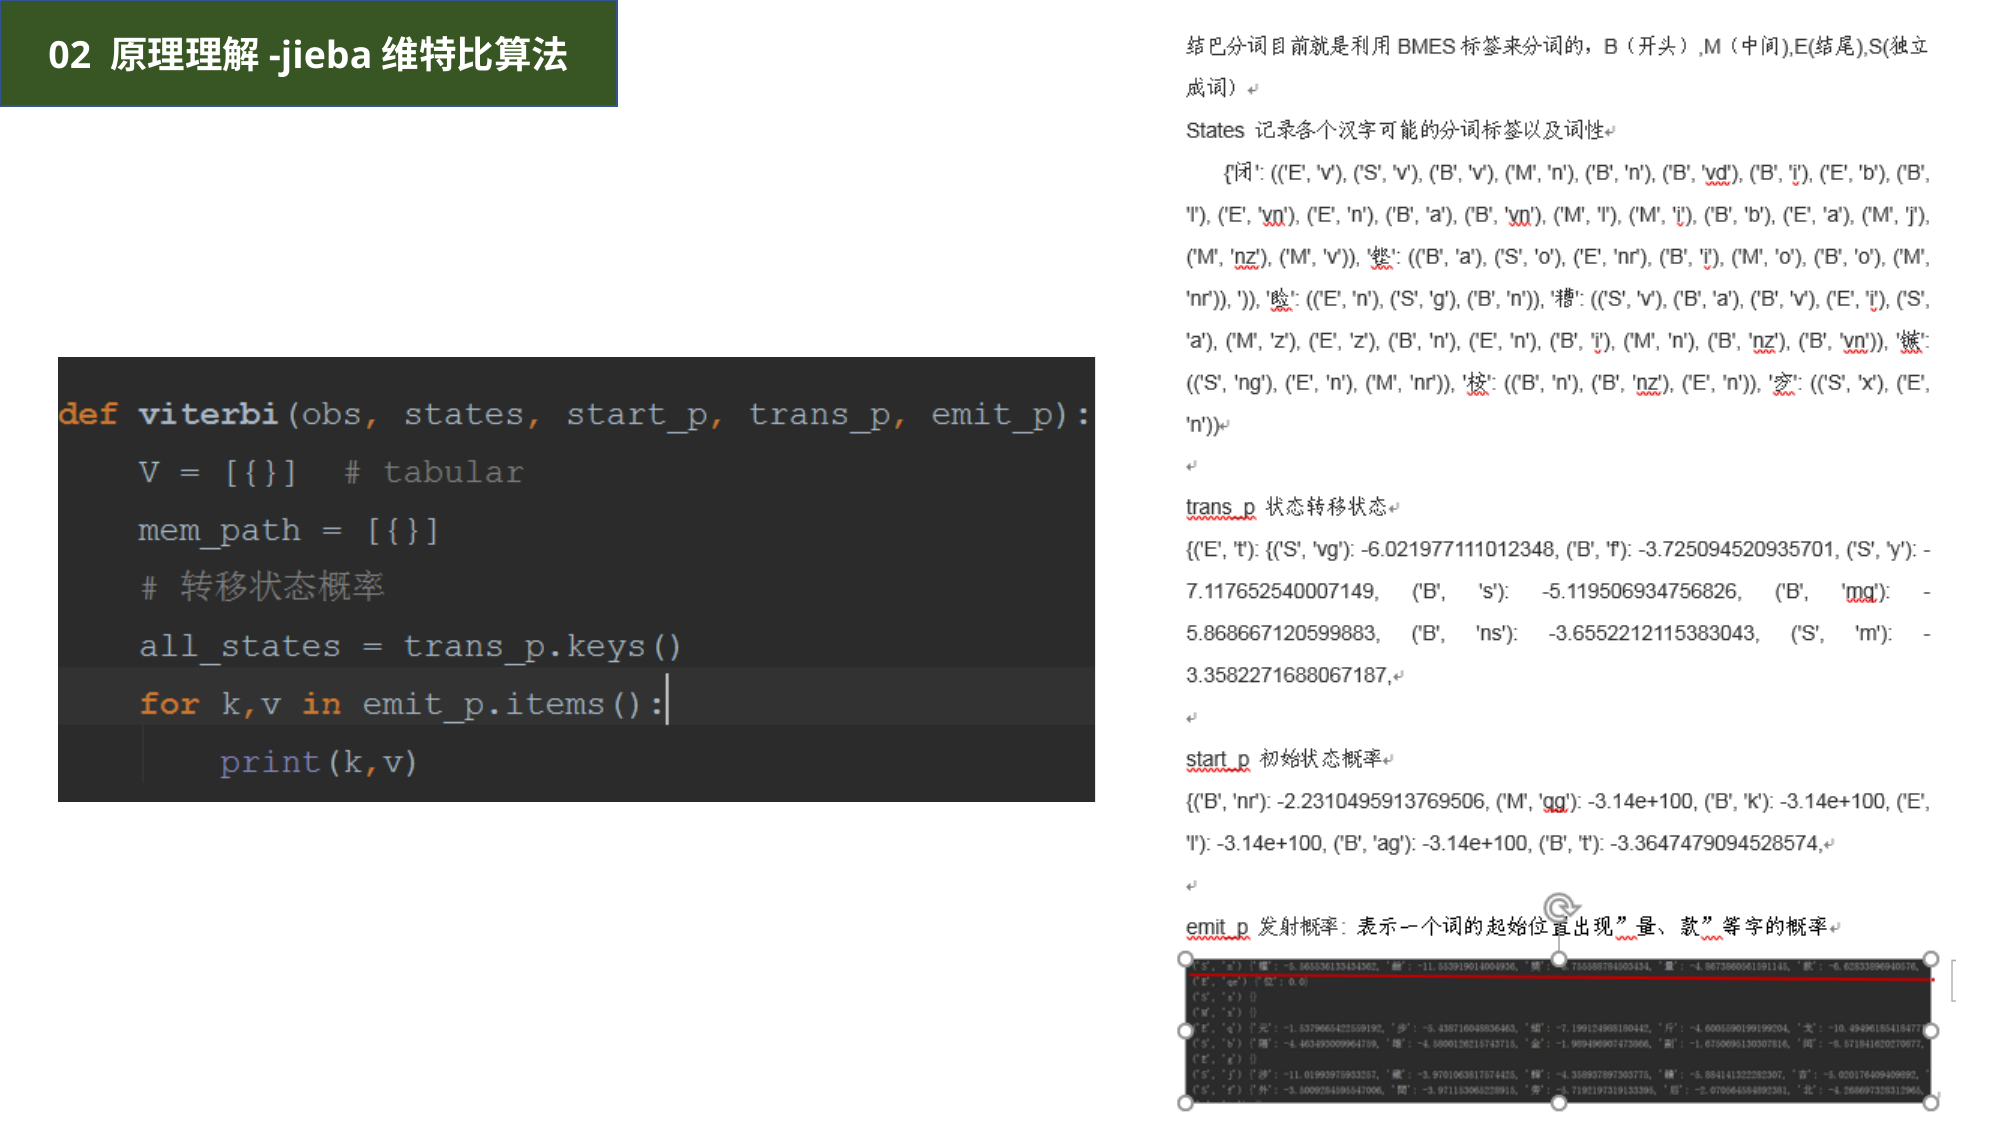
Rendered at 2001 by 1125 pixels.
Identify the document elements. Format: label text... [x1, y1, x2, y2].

text_box 02 原理理解-jieba维特比算法 [0, 0, 618, 107]
picture [1149, 33, 1956, 1125]
picture [58, 357, 1096, 802]
